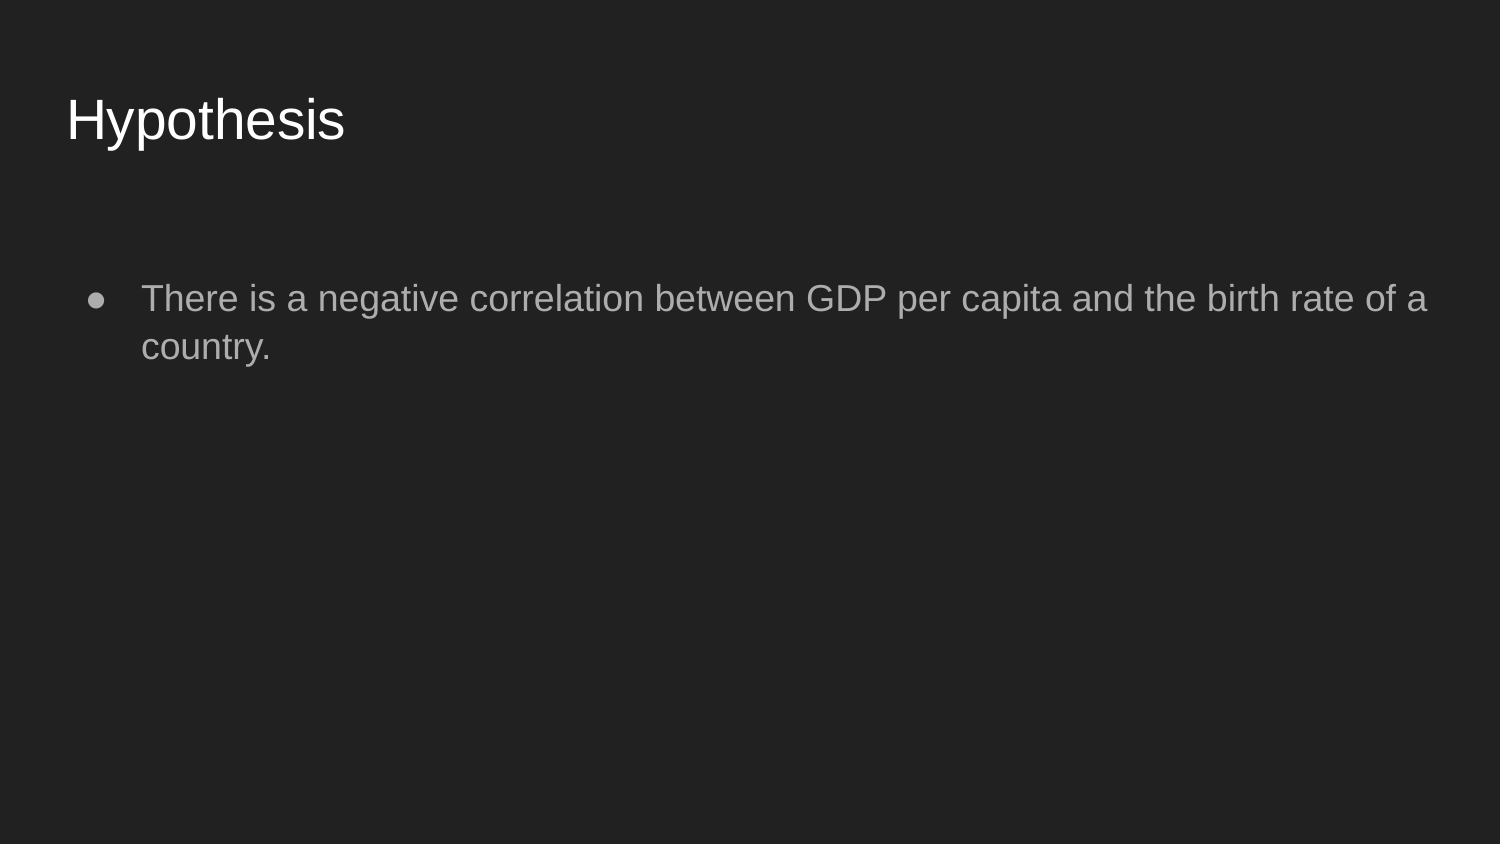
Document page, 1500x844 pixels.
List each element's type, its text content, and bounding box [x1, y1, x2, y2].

title Hypothesis [51, 72, 1449, 167]
list There is a negative correlation between GDP per capita and the birth rate of a country. [51, 189, 1449, 750]
